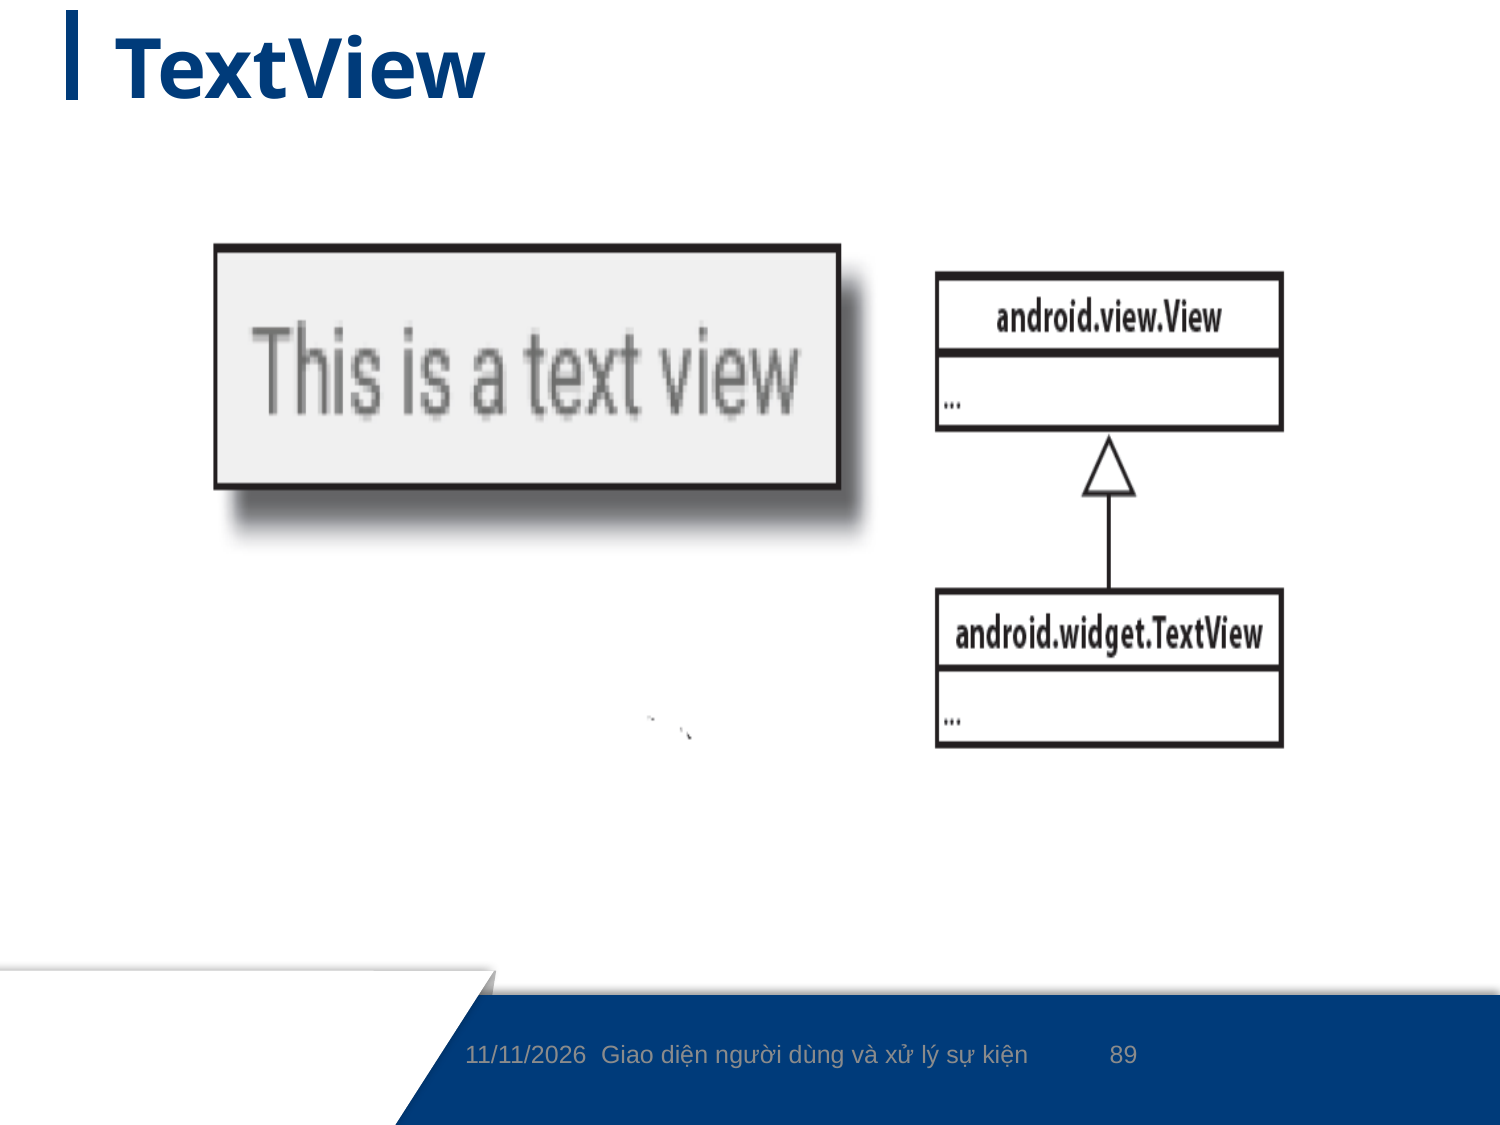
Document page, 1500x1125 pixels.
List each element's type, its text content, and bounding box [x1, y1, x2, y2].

title TextView [99, 5, 1394, 138]
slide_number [450, 1023, 561, 1084]
slide_number 89 [815, 1023, 1153, 1084]
picture [124, 165, 1301, 863]
footer Giao diện người dùng và xử lý sự kiện [561, 1023, 815, 1084]
